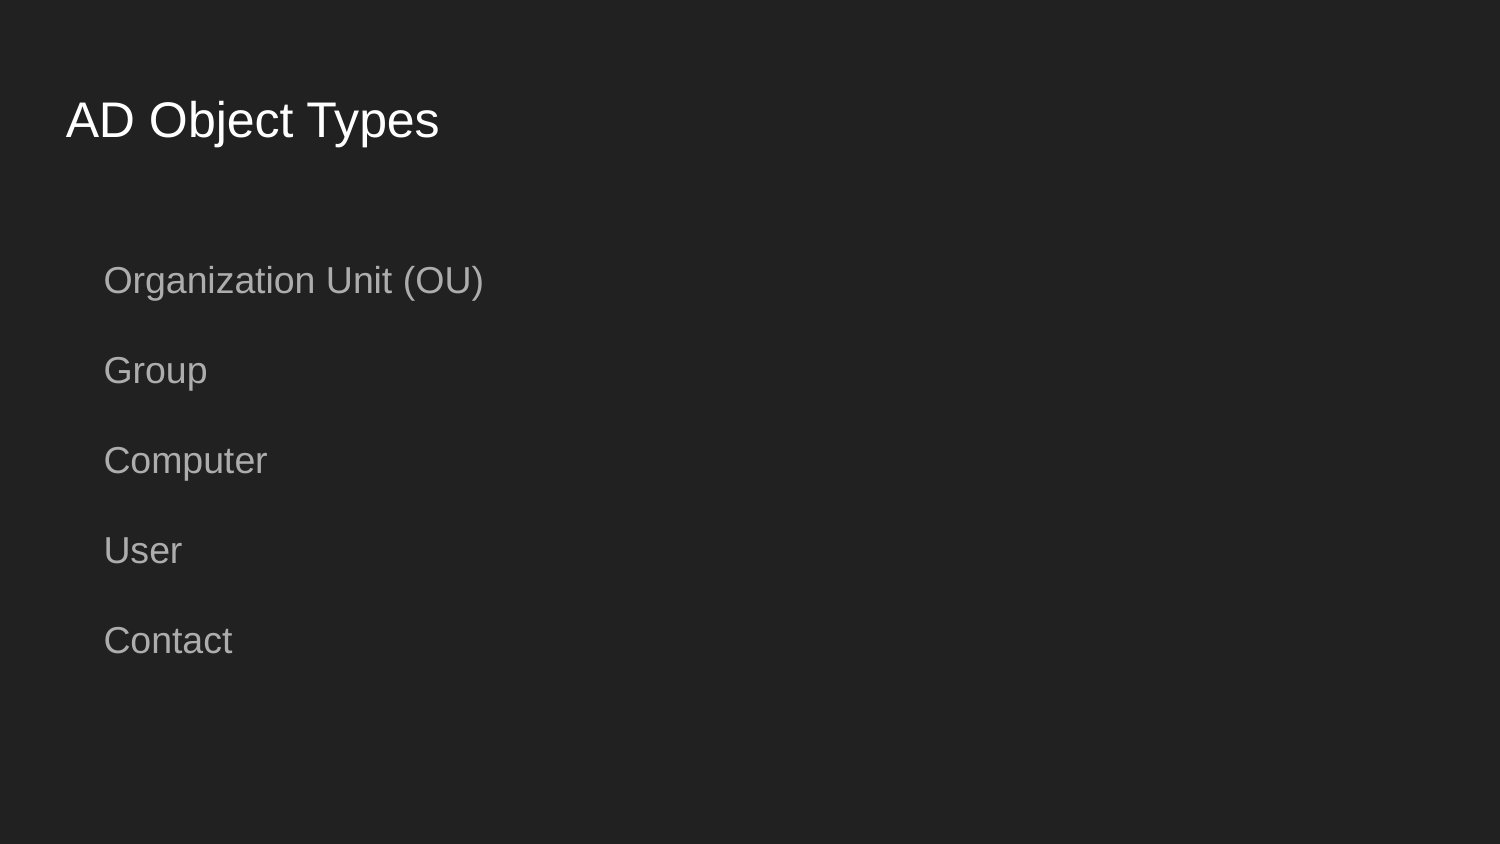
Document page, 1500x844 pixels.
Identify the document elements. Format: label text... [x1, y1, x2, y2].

text_box Organization Unit (OU) Group Computer User Contact [51, 195, 1449, 703]
text_box AD Object Types [51, 72, 1449, 195]
